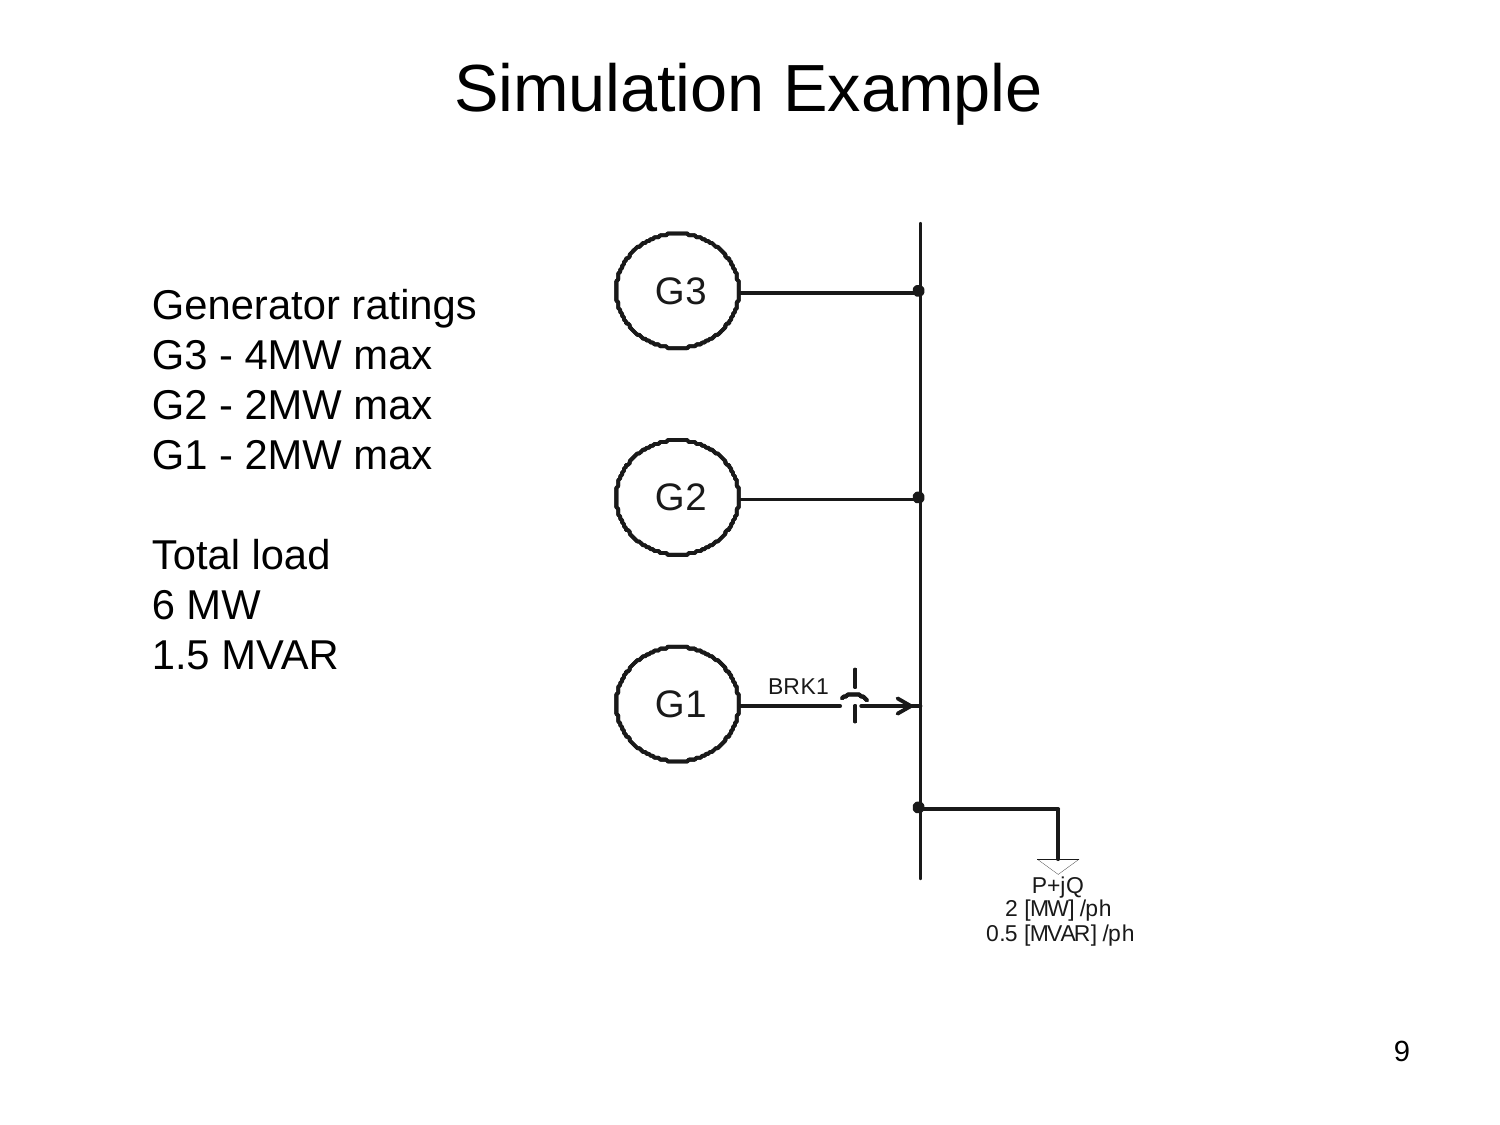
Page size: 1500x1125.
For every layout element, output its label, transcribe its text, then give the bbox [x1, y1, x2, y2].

text_box Simulation Example [439, 37, 1058, 133]
picture [612, 219, 1134, 946]
slide_number 9 [1074, 1024, 1426, 1103]
text_box Generator ratings G3 - 4MW max G2 - 2MW max G1 - 2MW max Total load 6 MW 1.5 MVAR [137, 270, 492, 685]
